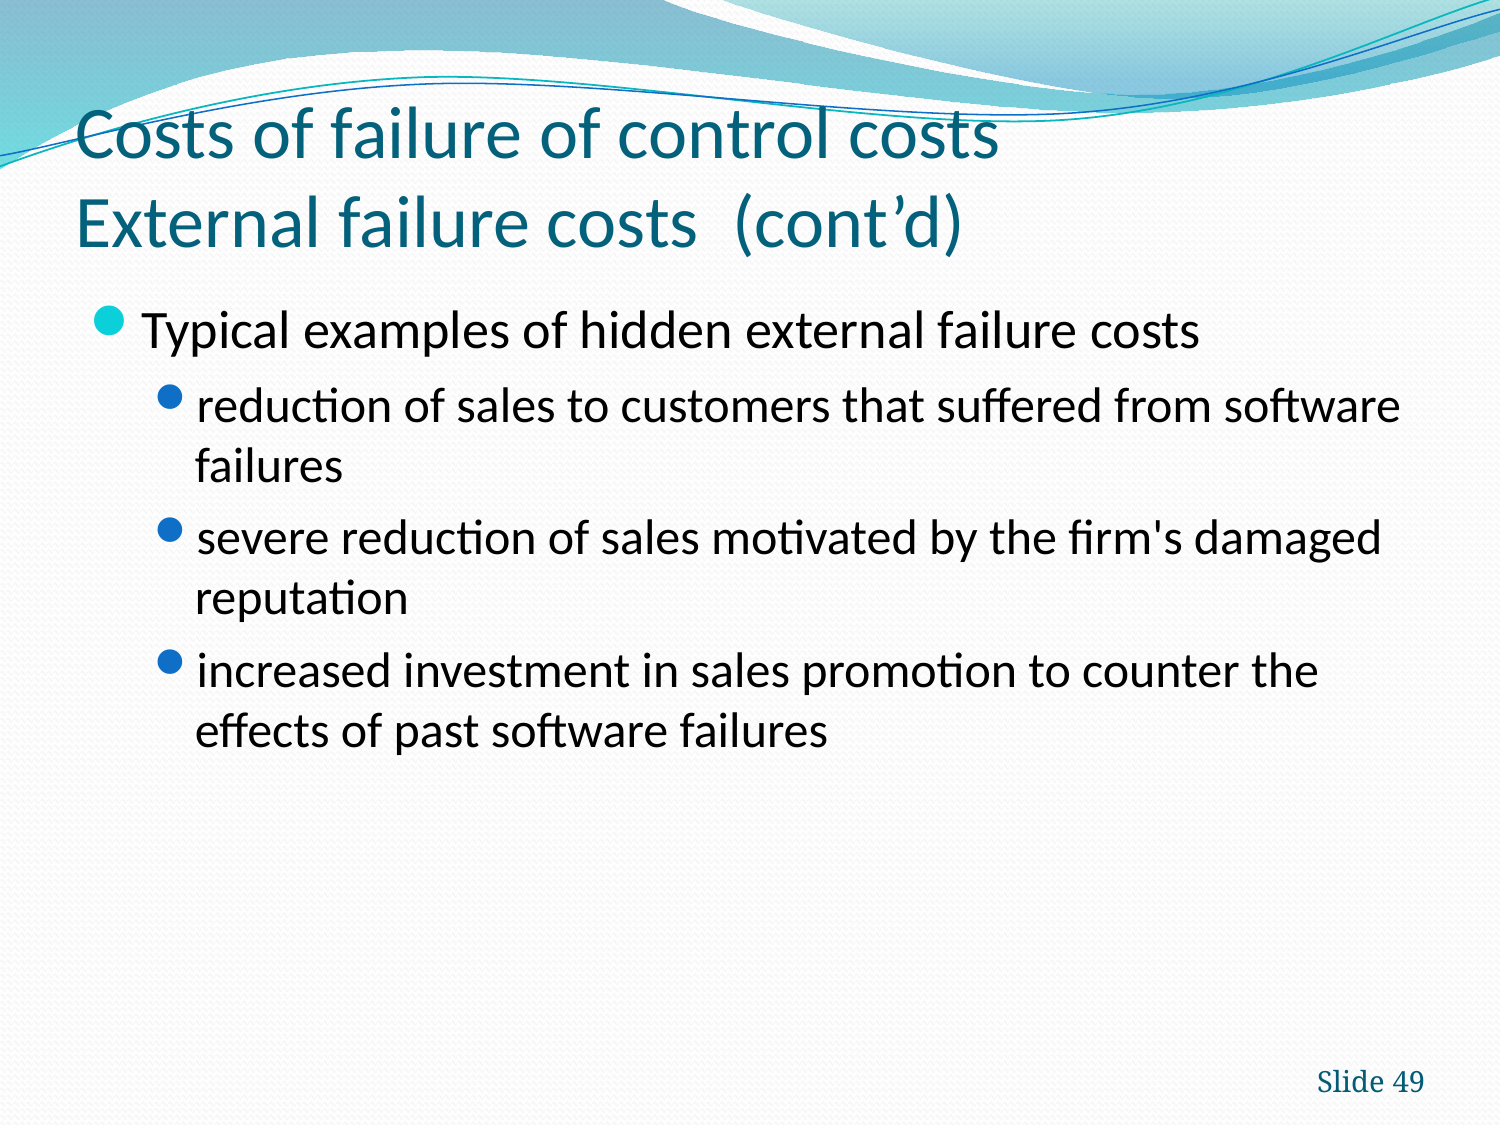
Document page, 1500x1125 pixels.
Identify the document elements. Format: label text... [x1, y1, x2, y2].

title Costs of failure of control costs External failure costs (cont’d) [75, 75, 1450, 263]
list Typical examples of hidden external failure costs reduction of sales to customers that suffered from software failures severe reduction of sales motivated by the firm's damaged reputation increased investment in sales promotion to counter the effects of past software failures [75, 287, 1450, 1063]
slide_number Slide 49 [1299, 1042, 1425, 1103]
